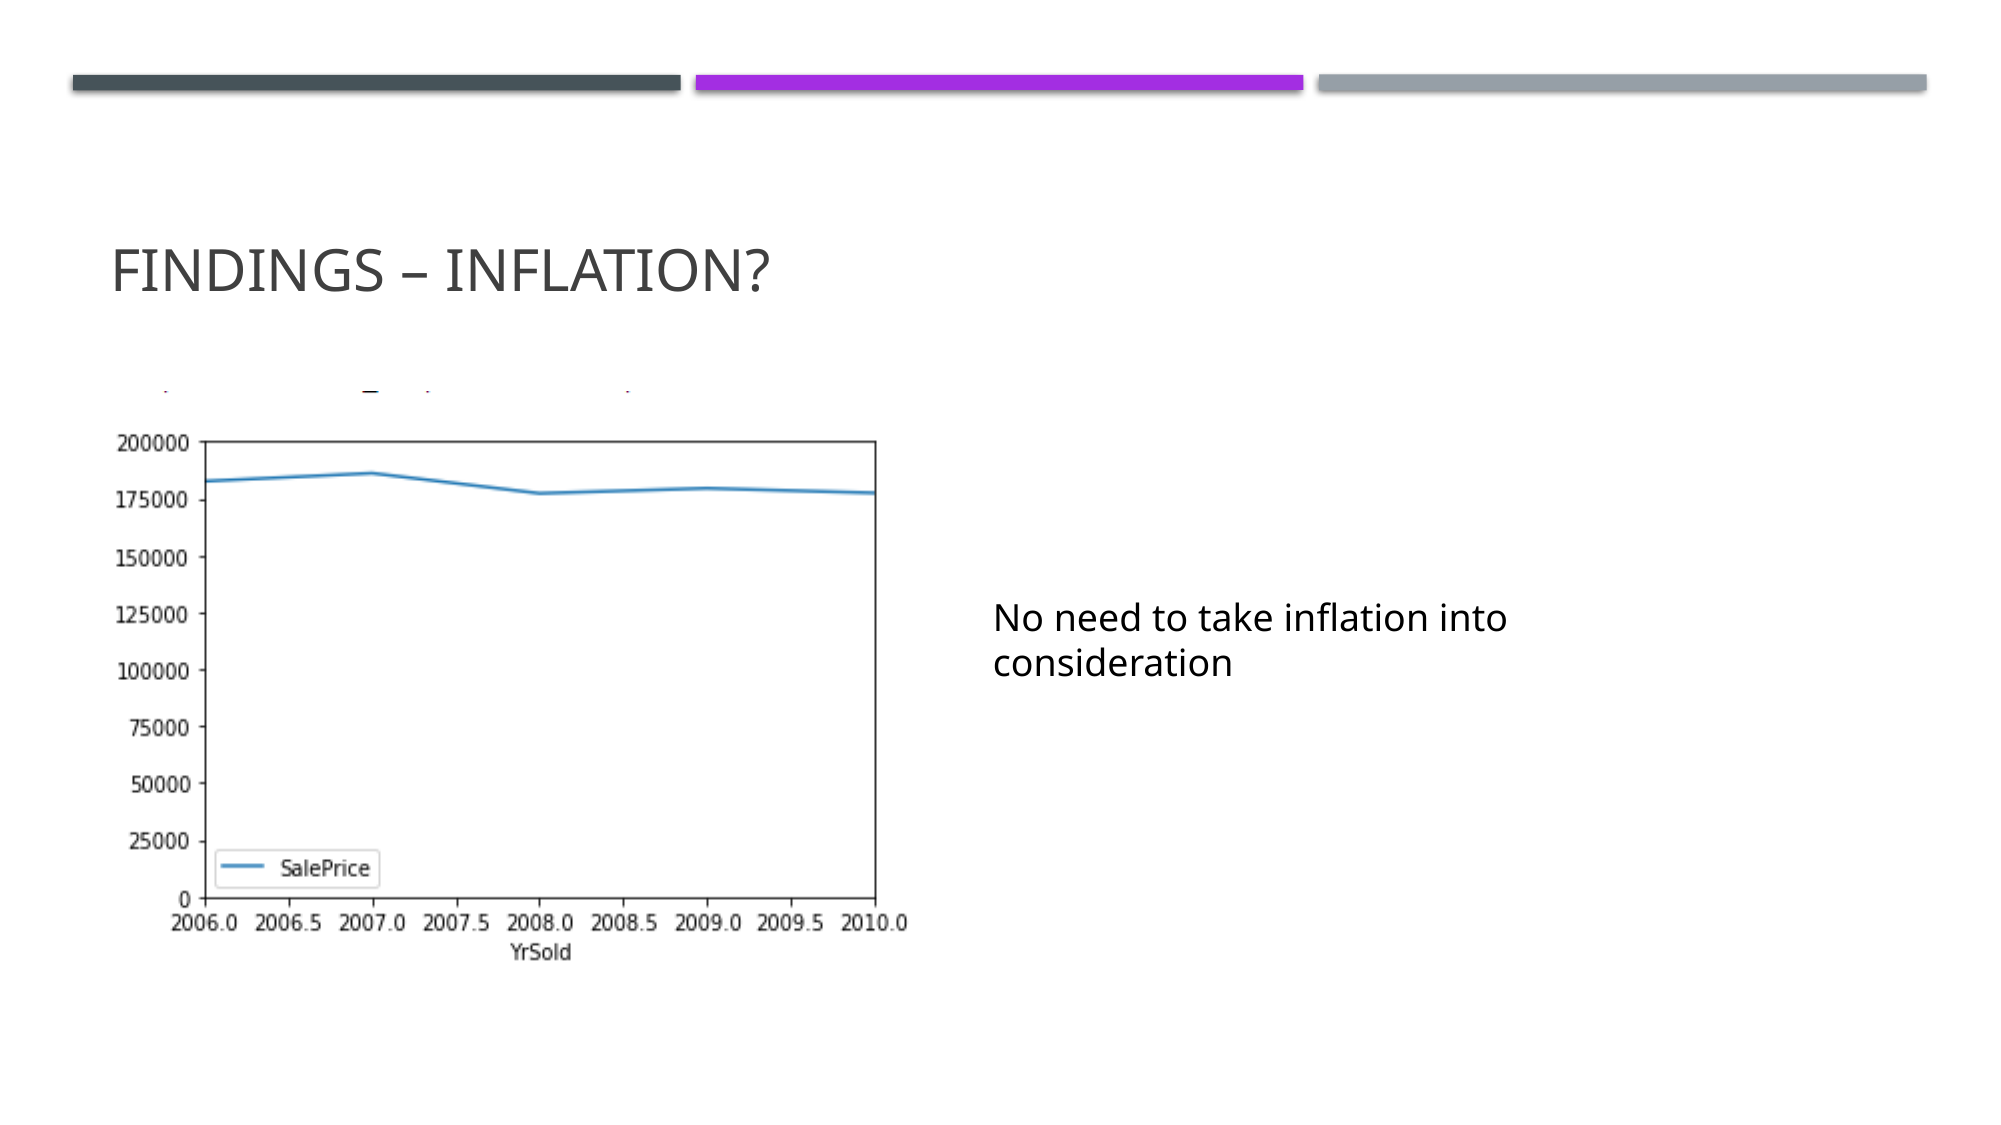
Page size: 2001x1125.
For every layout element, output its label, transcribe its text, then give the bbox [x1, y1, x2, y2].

title findings – Inflation? [95, 115, 1905, 311]
text_box No need to take inflation into consideration [978, 586, 1683, 692]
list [72, 390, 960, 992]
